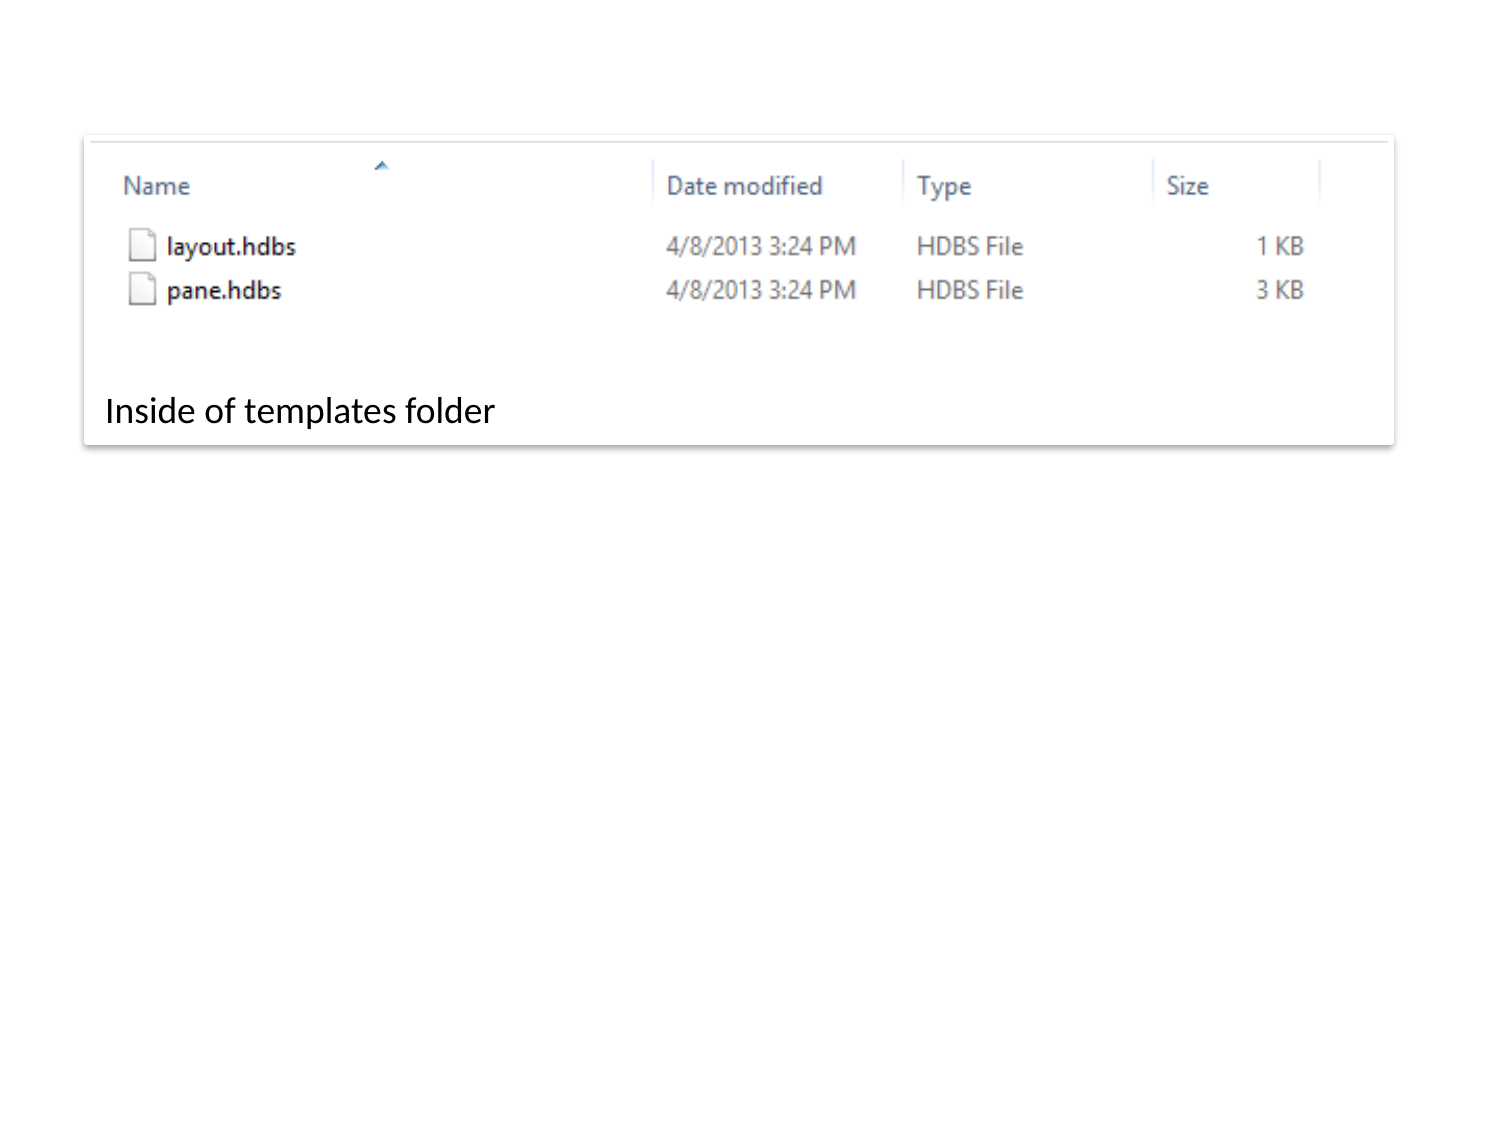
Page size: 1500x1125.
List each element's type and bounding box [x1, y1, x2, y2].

picture [90, 140, 1389, 440]
